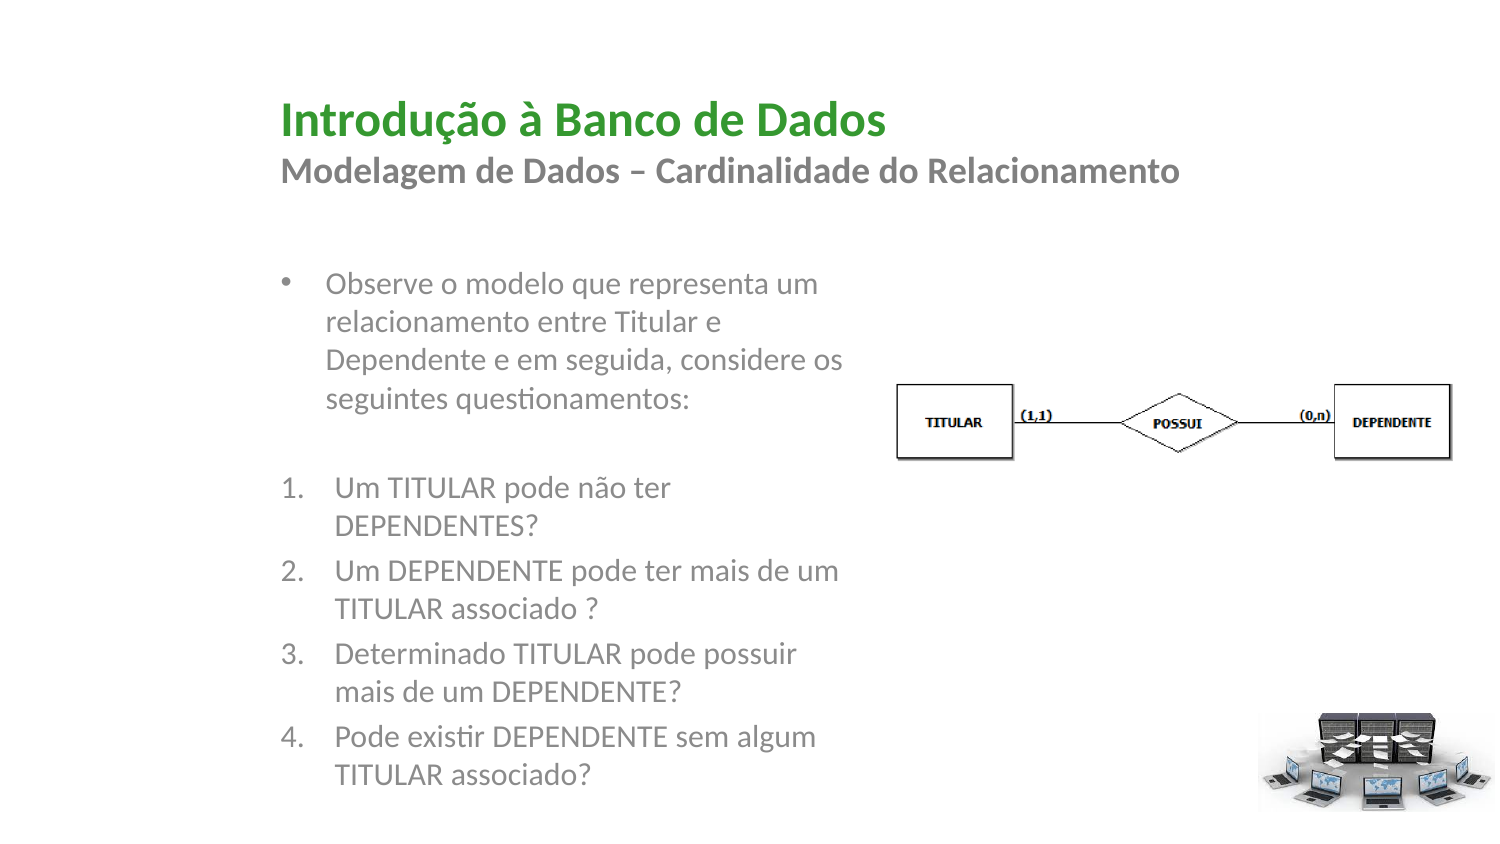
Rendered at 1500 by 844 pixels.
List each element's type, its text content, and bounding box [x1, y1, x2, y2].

picture [891, 370, 1471, 472]
text_box Observe o modelo que representa um relacionamento entre Titular e Dependente e em seguida, considere os seguintes questionamentos: Um TITULAR pode não ter DEPENDENTES? Um DEPENDENTE pode ter mais de um TITULAR associado ? Determinado TITULAR pode possuir mais de um DEPENDENTE? Pode existir DEPENDENTE sem algum TITULAR associado? [265, 254, 868, 800]
picture [1258, 713, 1495, 812]
text_box Introdução à Banco de Dados Modelagem de Dados – Cardinalidade do Relacionamento [265, 78, 1425, 233]
